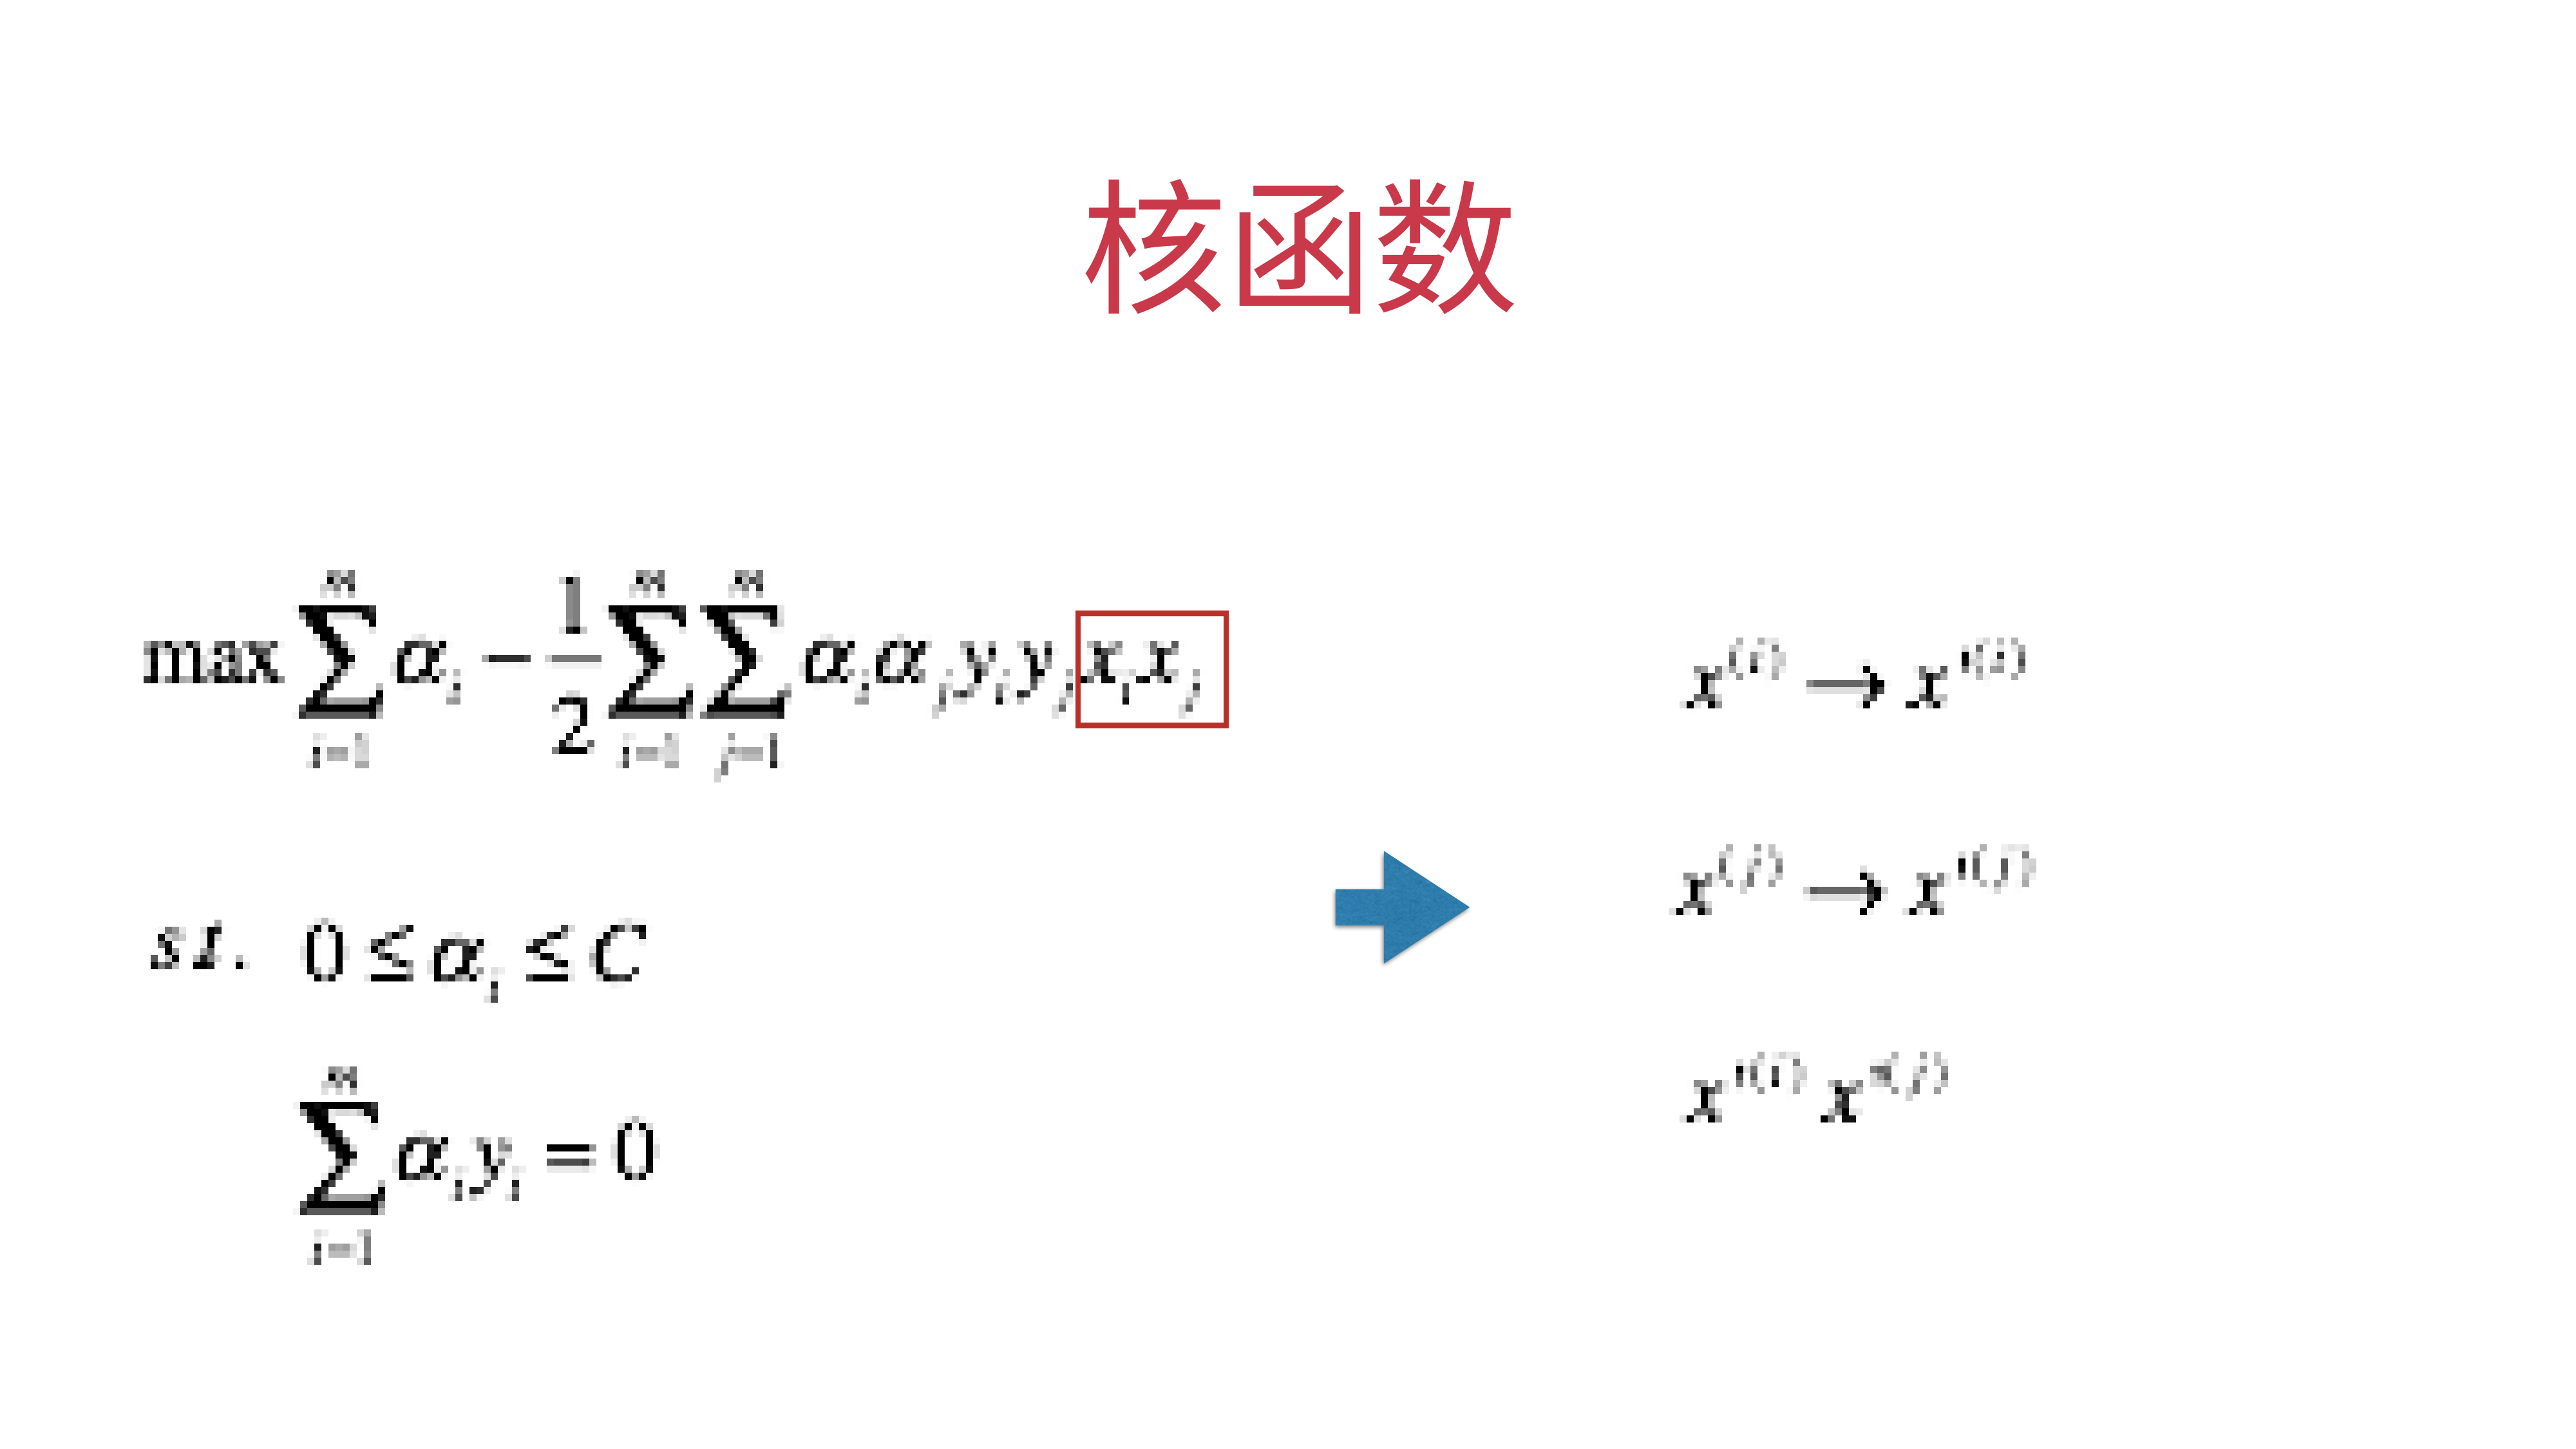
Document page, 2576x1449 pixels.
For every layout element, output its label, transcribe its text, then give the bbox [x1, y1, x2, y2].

text_box [1335, 851, 1470, 964]
picture [1673, 1030, 1962, 1137]
picture [1673, 616, 2040, 723]
title 核函数 [187, 122, 2389, 337]
picture [1663, 823, 2050, 930]
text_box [129, 535, 1229, 1279]
